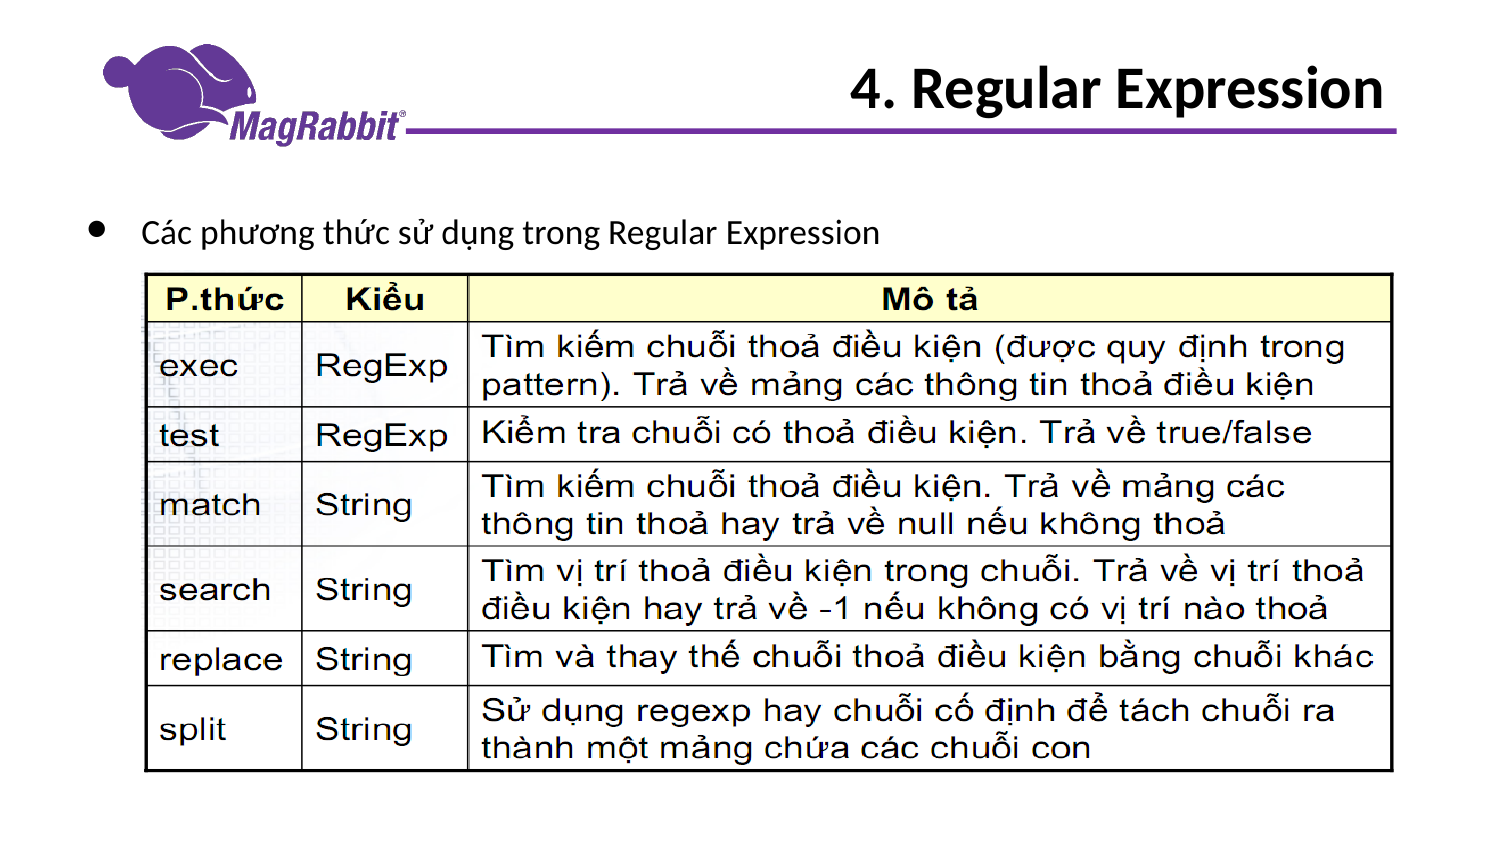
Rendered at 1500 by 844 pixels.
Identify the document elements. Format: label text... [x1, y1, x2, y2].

title 4. Regular Expression [630, 38, 1397, 130]
text_box Các phương thức sử dụng trong Regular Expression [51, 172, 1464, 821]
picture [140, 270, 1398, 773]
picture [103, 44, 406, 150]
